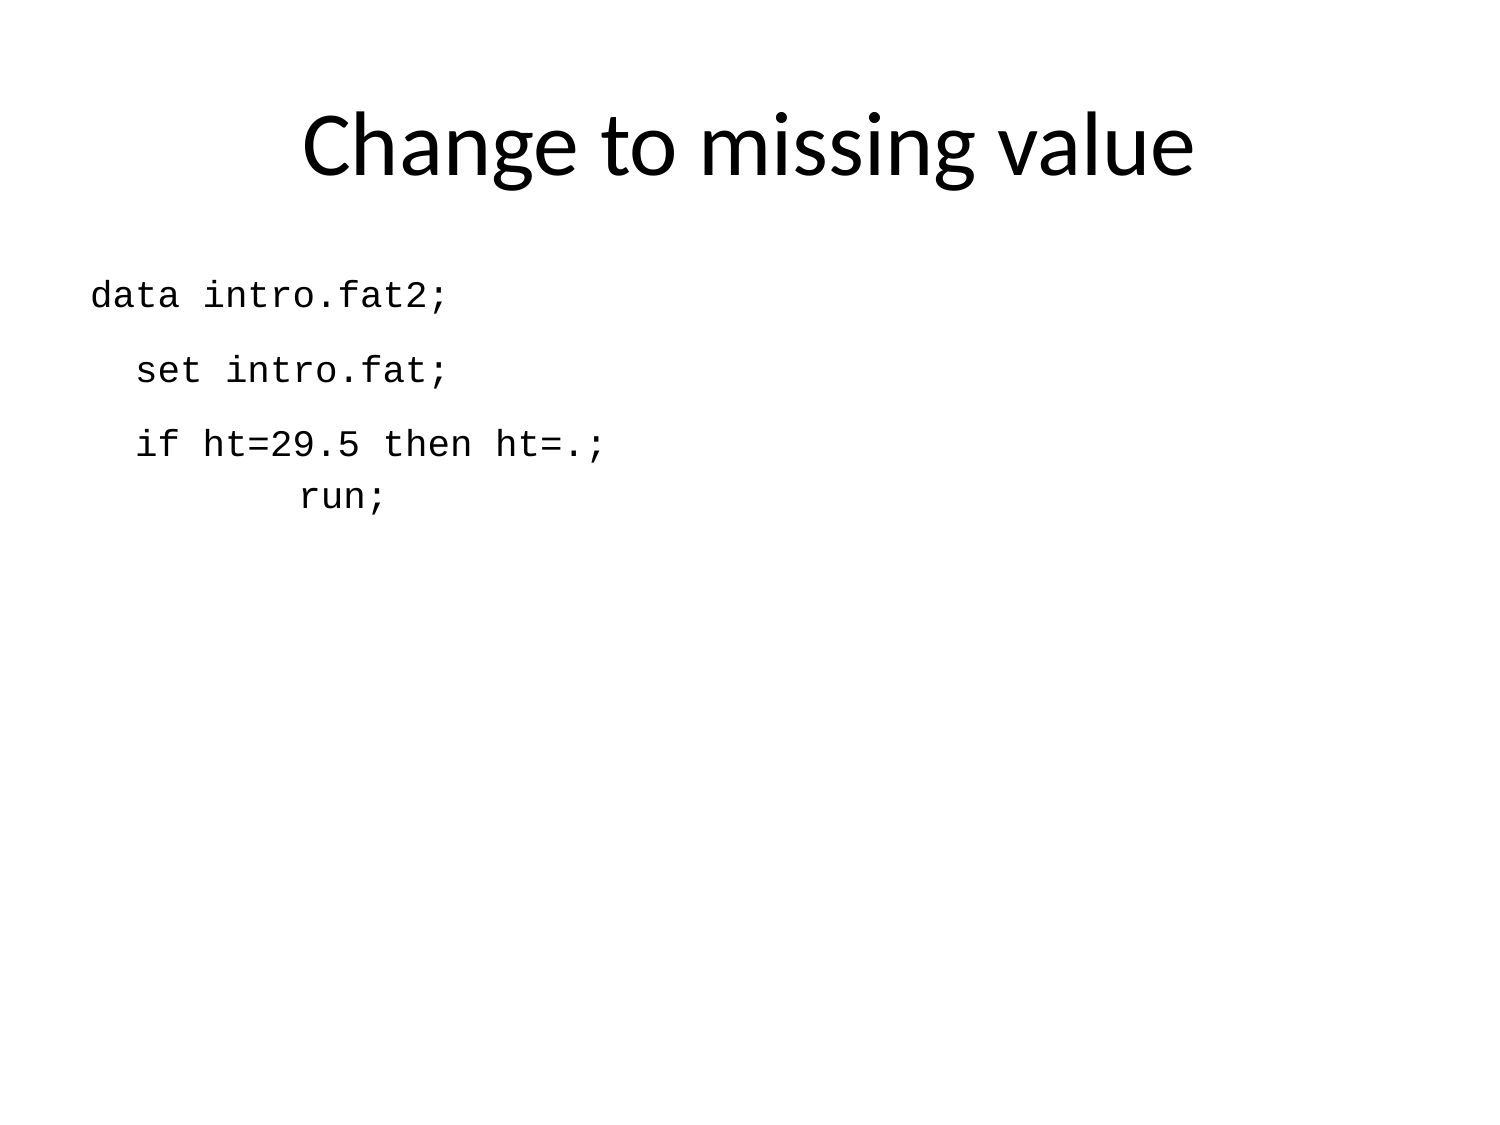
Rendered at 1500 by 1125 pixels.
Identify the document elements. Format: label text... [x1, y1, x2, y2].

title Change to missing value [75, 45, 1425, 233]
list data intro.fat2; set intro.fat; if ht=29.5 then ht=.; run; [75, 262, 1425, 1005]
